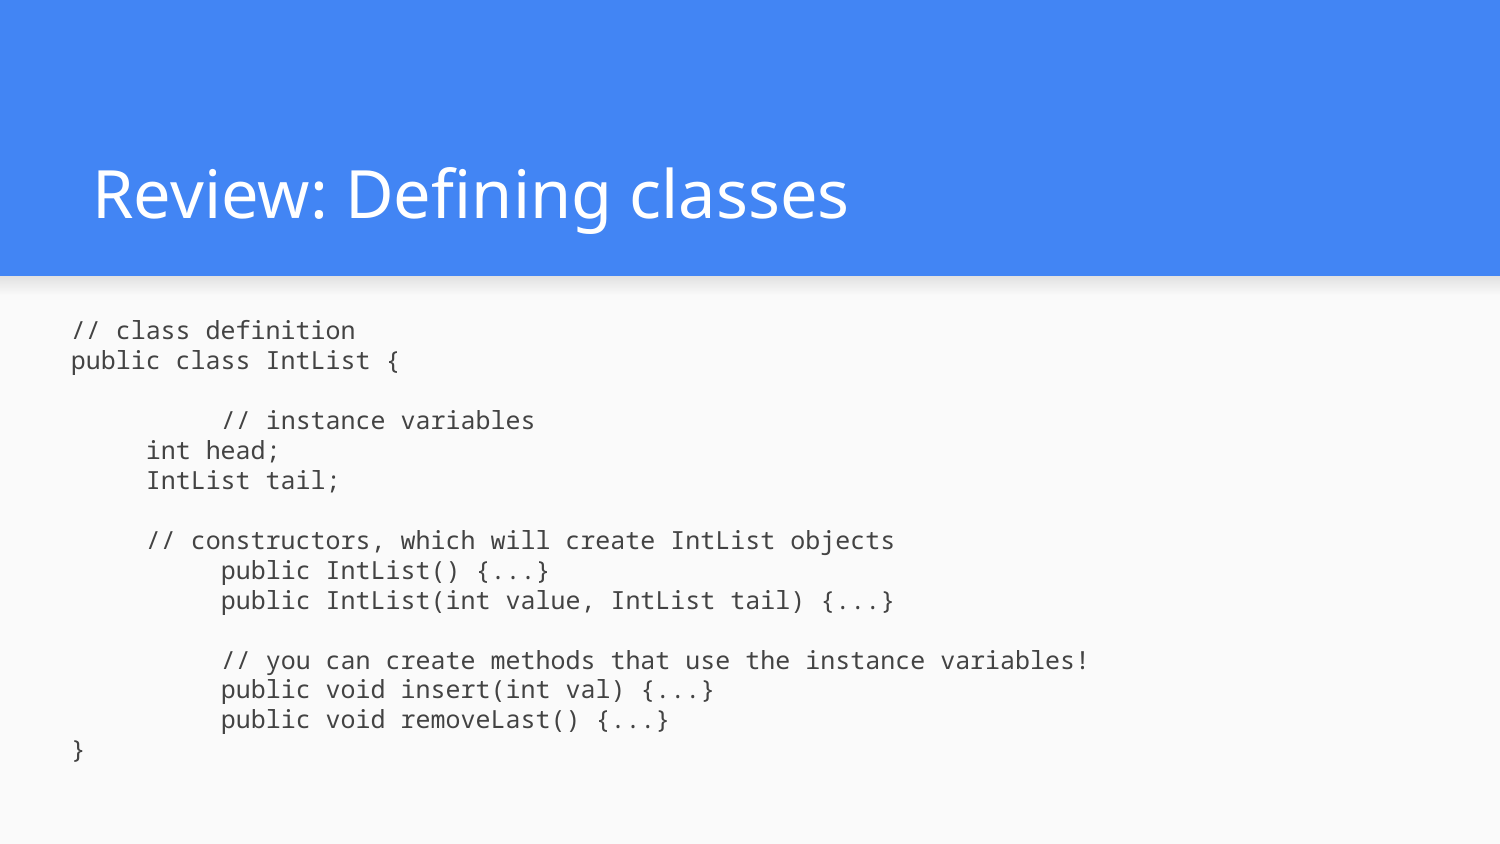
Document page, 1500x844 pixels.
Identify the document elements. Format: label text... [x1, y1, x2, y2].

list // class definition public class IntList { // instance variables int head; IntList tail; // constructors, which will create IntList objects public IntList() {...} public IntList(int value, IntList tail) {...} // you can create methods that use the instance variables! public void insert(int val) {...} public void removeLast() {...} } [55, 299, 1405, 745]
title Review: Defining classes [77, 121, 1427, 248]
